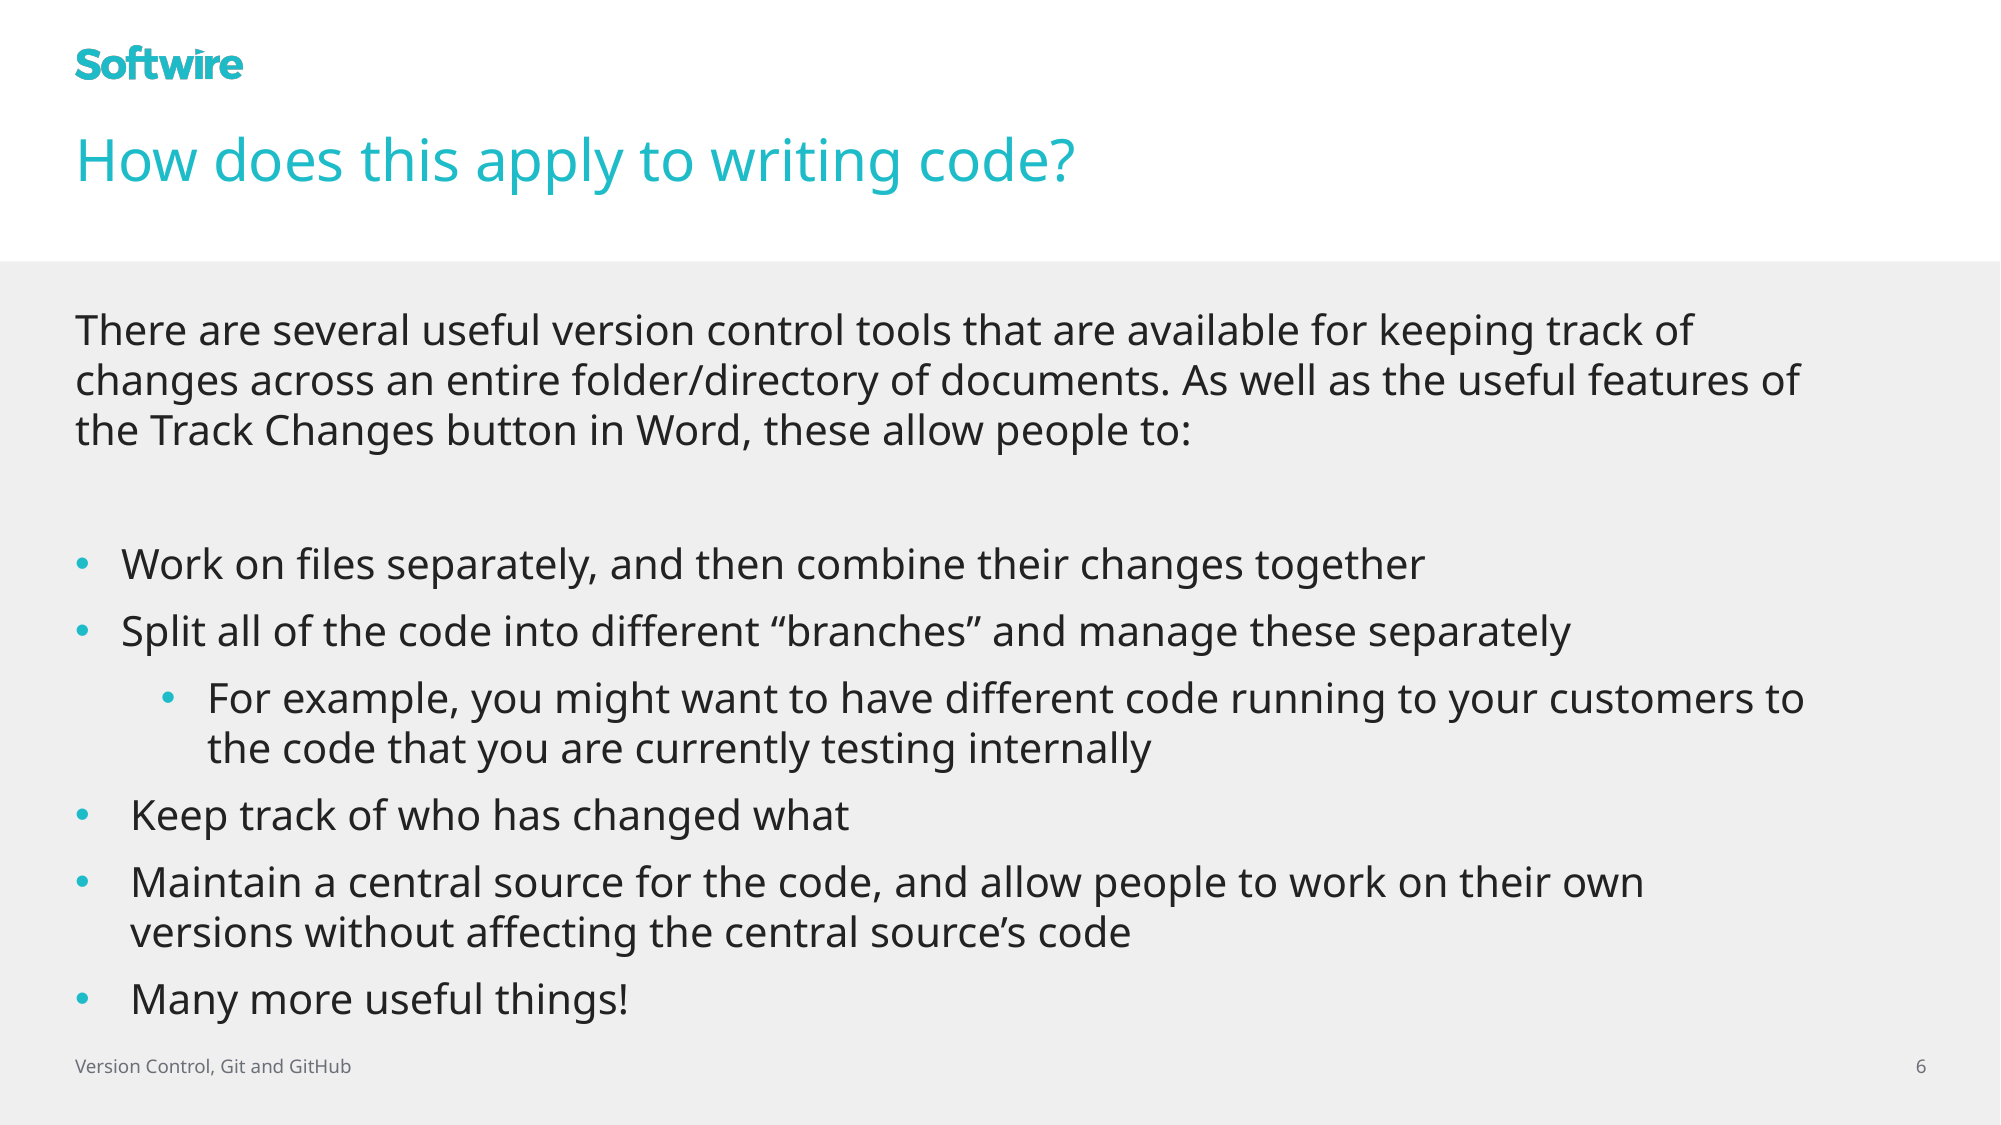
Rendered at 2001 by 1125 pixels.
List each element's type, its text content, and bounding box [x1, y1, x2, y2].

title How does this apply to writing code? [75, 131, 1807, 303]
slide_number 6 [1806, 1048, 1927, 1086]
footer Version Control, Git and GitHub [75, 1048, 1442, 1086]
picture [75, 45, 243, 80]
text_box There are several useful version control tools that are available for keeping track of changes across an entire folder/directory of documents. As well as the useful features of the Track Changes button in Word, these allow people to: Work on files separately, and then combine their changes together Split all of the code into different “branches” and manage these separately For example, you might want to have different code running to your customers to the code that you are currently testing internally Keep track of who has changed what Maintain a central source for the code, and allow people to work on their own versions without affecting the central source’s code Many more useful things! [74, 303, 1807, 1030]
